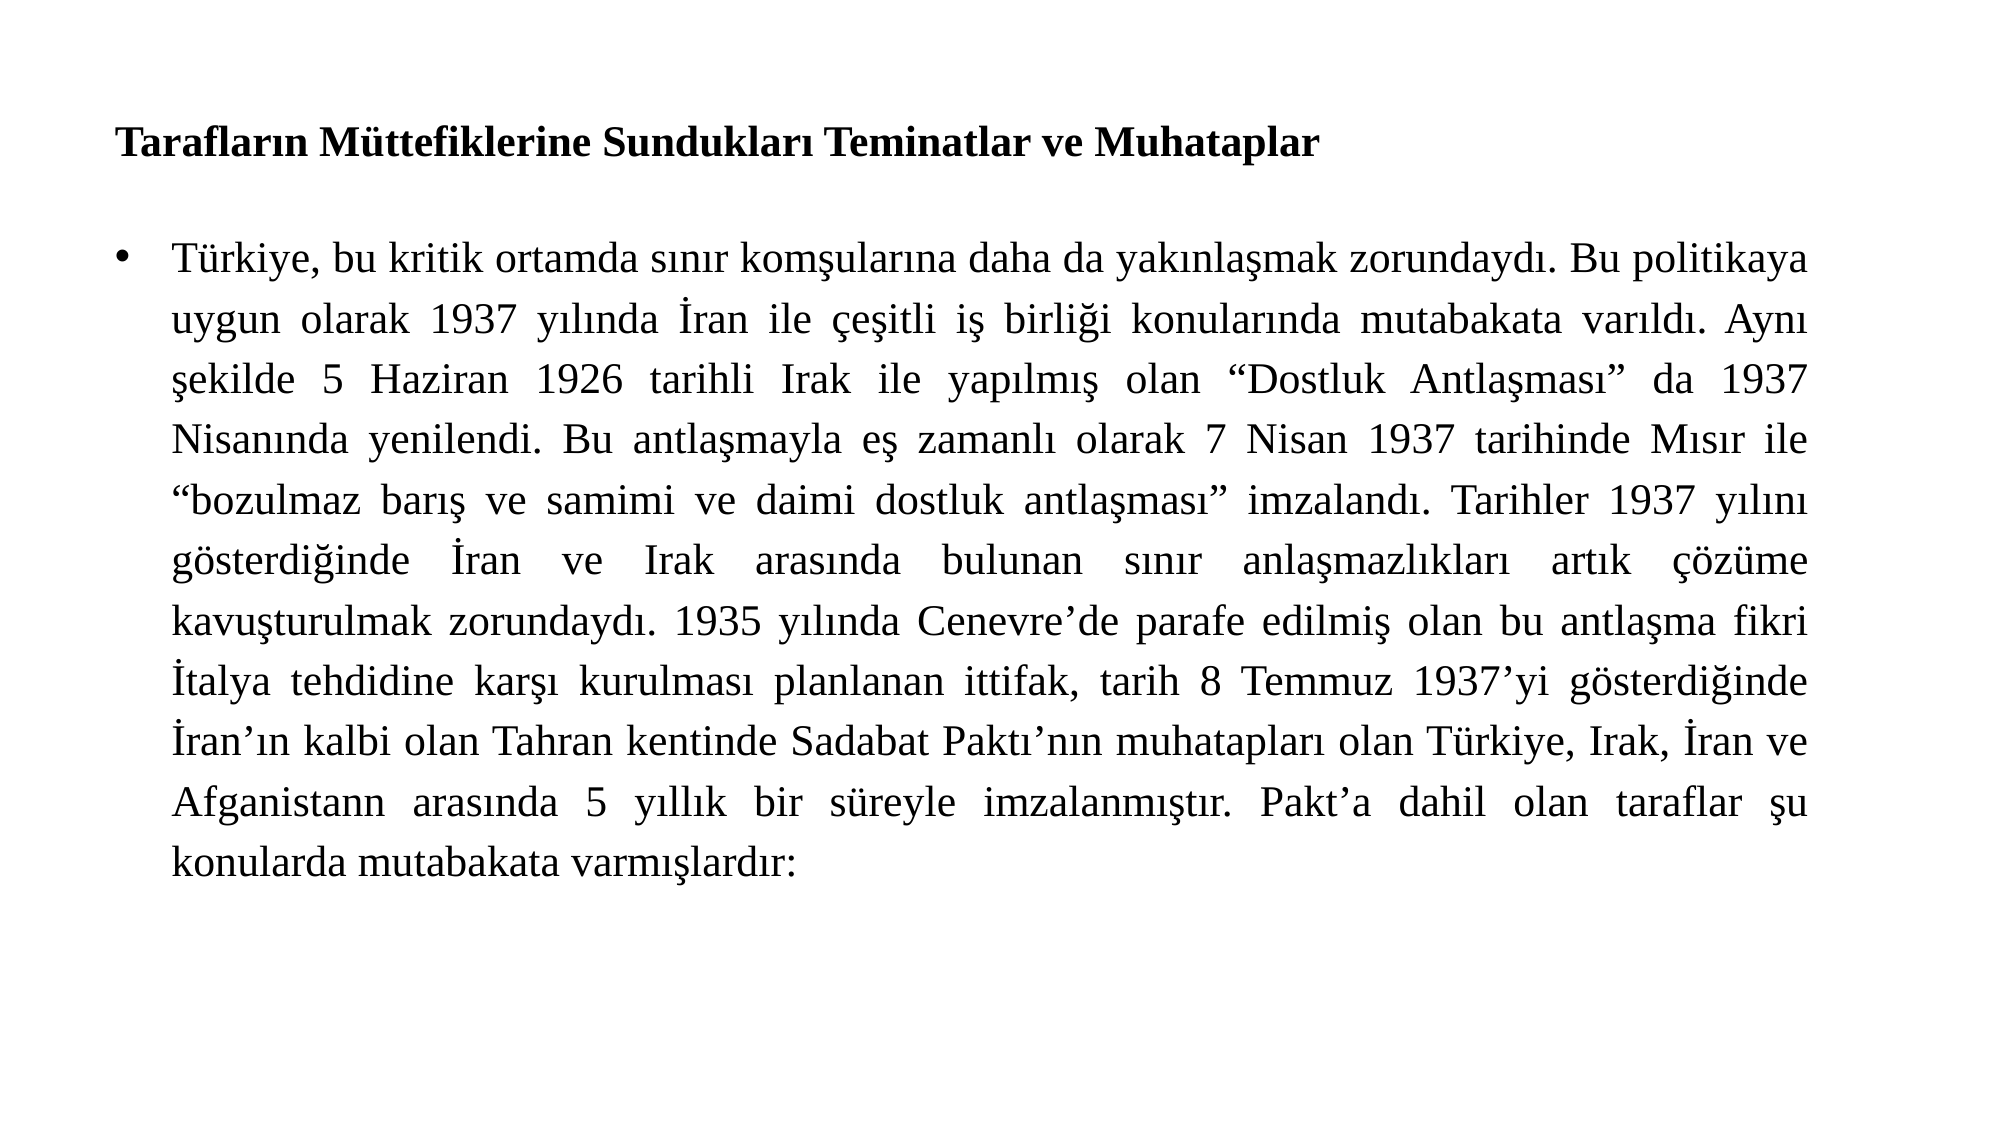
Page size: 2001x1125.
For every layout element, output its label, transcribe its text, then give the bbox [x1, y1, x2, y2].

title Tarafların Müttefiklerine Sundukları Teminatlar ve Muhataplar [99, 45, 1900, 233]
list Türkiye, bu kritik ortamda sınır komşularına daha da yakınlaşmak zorundaydı. Bu politikaya uygun olarak 1937 yılında İran ile çeşitli iş birliği konularında mutabakata varıldı. Aynı şekilde 5 Haziran 1926 tarihli Irak ile yapılmış olan “Dostluk Antlaşması” da 1937 Nisanında yenilendi. Bu antlaşmayla eş zamanlı olarak 7 Nisan 1937 tarihinde Mısır ile “bozulmaz barış ve samimi ve daimi dostluk antlaşması” imzalandı. Tarihler 1937 yılını gösterdiğinde İran ve Irak arasında bulunan sınır anlaşmazlıkları artık çözüme kavuşturulmak zorundaydı. 1935 yılında Cenevre’de parafe edilmiş olan bu antlaşma fikri İtalya tehdidine karşı kurulması planlanan ittifak, tarih 8 Temmuz 1937’yi gösterdiğinde İran’ın kalbi olan Tahran kentinde Sadabat Paktı’nın muhatapları olan Türkiye, Irak, İran ve Afganistann arasında 5 yıllık bir süreyle imzalanmıştır. Pakt’a dahil olan taraflar şu konularda mutabakata varmışlardır: [99, 213, 1825, 928]
